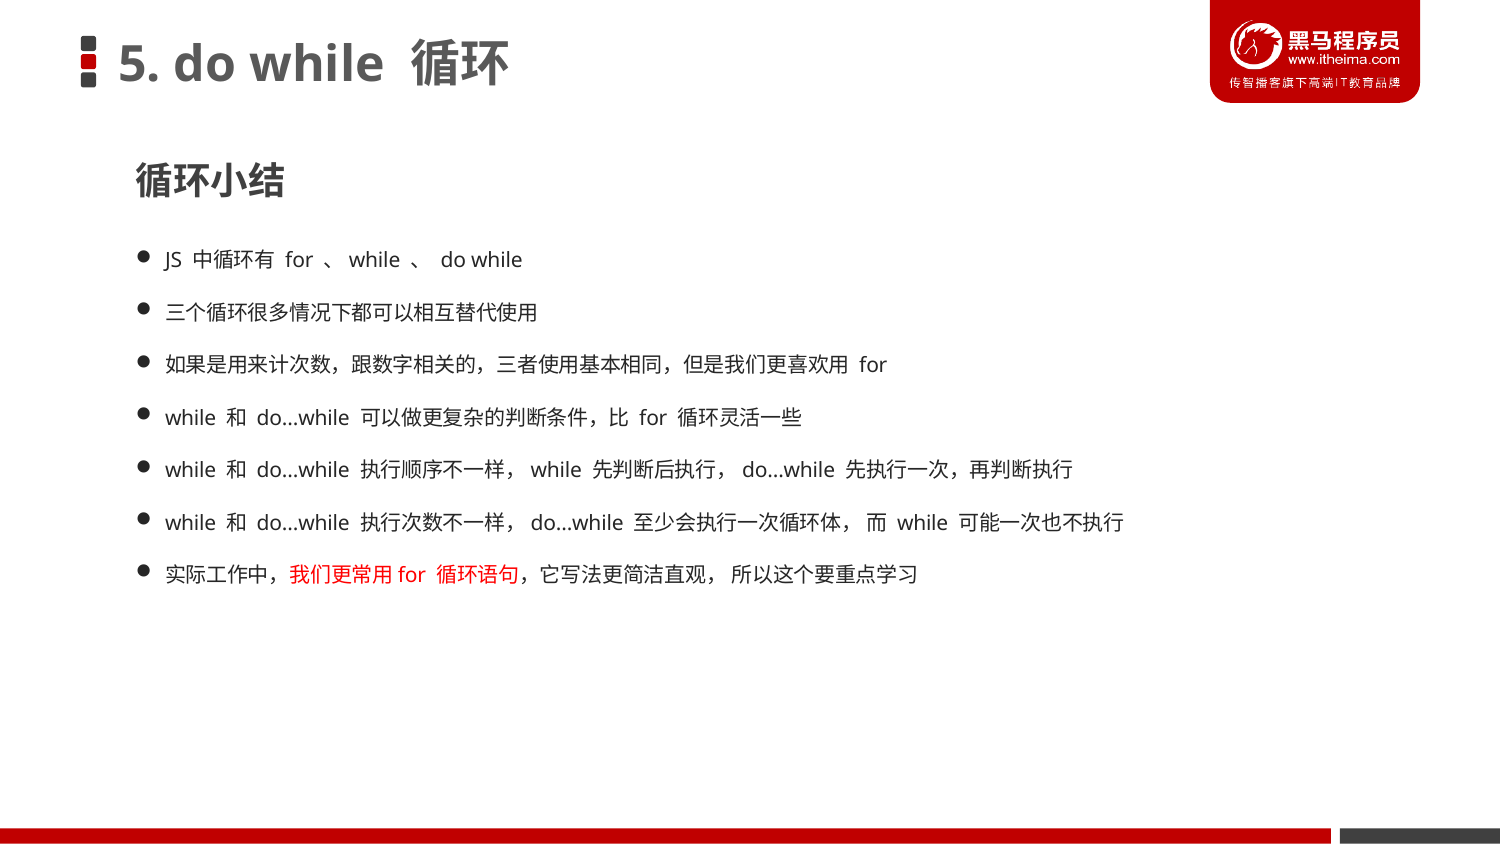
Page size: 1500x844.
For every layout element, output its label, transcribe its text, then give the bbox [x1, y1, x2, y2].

title 5. do while 循环 [103, 0, 1209, 130]
picture [1211, 11, 1419, 97]
list JS 中循环有 for 、while 、 do while 三个循环很多情况下都可以相互替代使用 如果是用来计次数，跟数字相关的，三者使用基本相同，但是我们更喜欢用 for while 和 do…while 可以做更复杂的判断条件，比 for 循环灵活一些 while 和 do…while 执行顺序不一样，while 先判断后执行，do…while 先执行一次，再判断执行 while 和 do…while 执行次数不一样，do…while 至少会执行一次循环体， 而 while 可能一次也不执行 实际工作中，我们更常用for 循环语句，它写法更简洁直观， 所以这个要重点学习 [121, 227, 1287, 597]
list 循环小结 [121, 154, 1191, 244]
